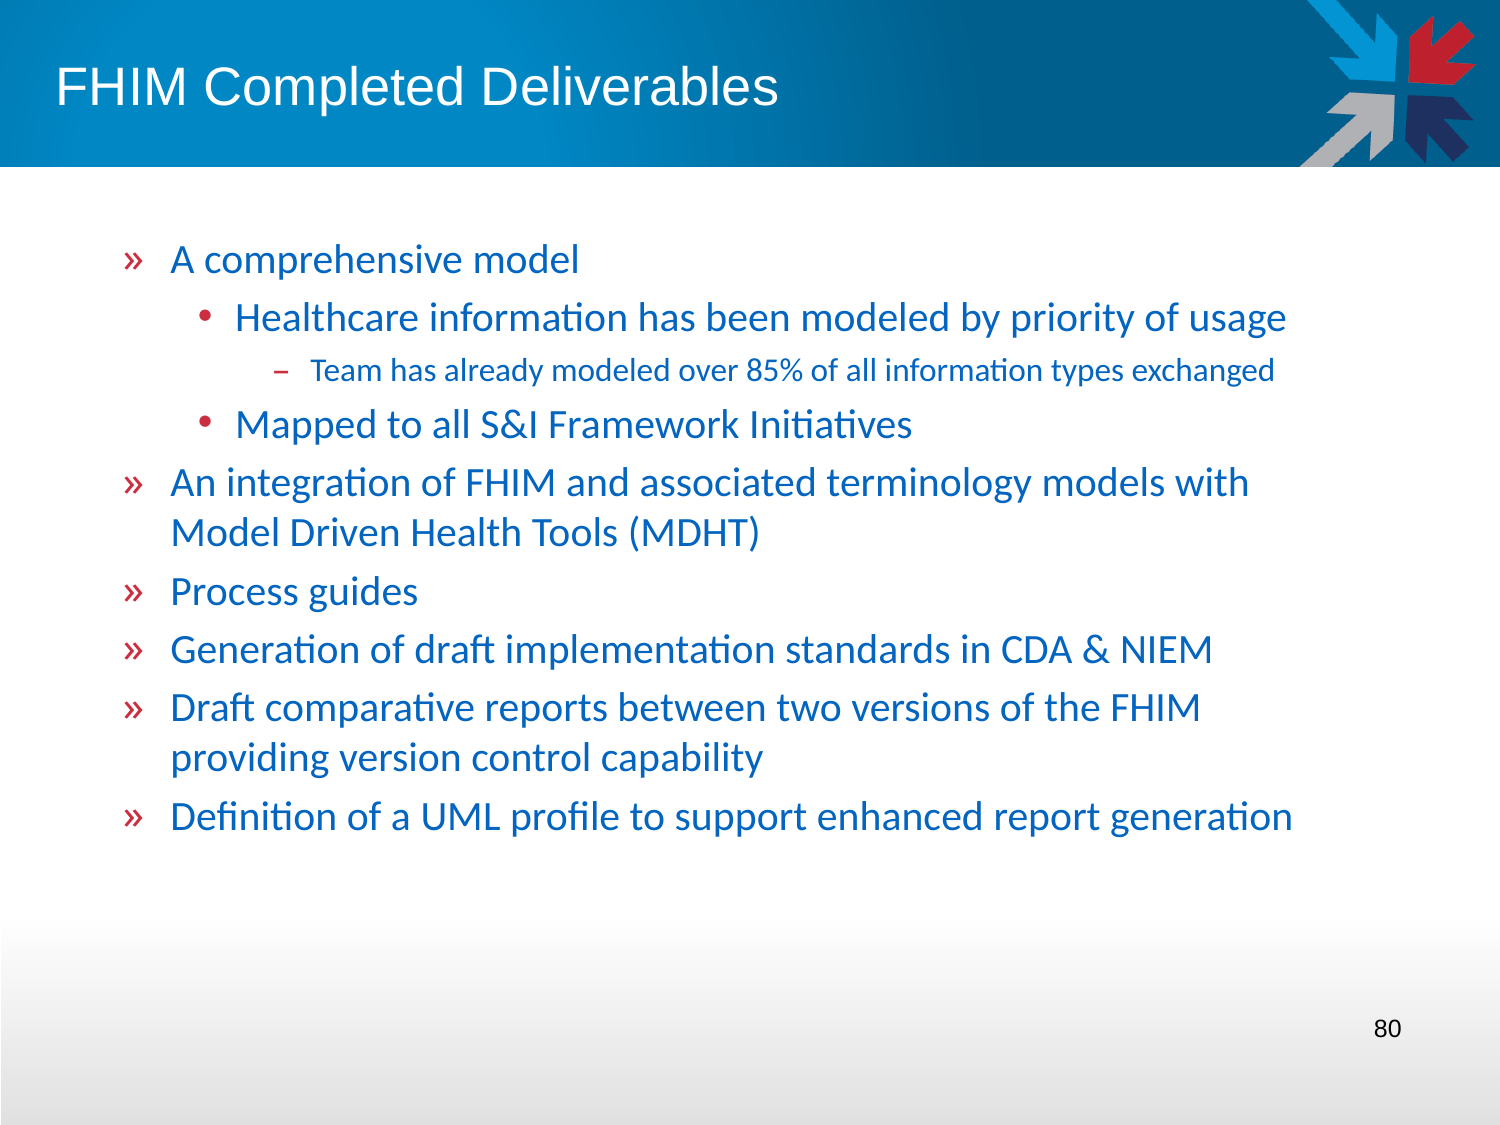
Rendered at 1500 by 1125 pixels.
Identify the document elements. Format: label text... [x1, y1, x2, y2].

picture [1409, 18, 1473, 84]
picture [1406, 96, 1470, 160]
picture [1301, 93, 1394, 167]
title FHIM Completed Deliverables [48, 0, 1287, 168]
slide_number 80 [1364, 1011, 1412, 1058]
list A comprehensive model Healthcare information has been modeled by priority of usage Team has already modeled over 85% of all information types exchanged Mapped to all S&I Framework Initiatives An integration of FHIM and associated terminology models with Model Driven Health Tools (MDHT) Process guides Generation of draft implementation standards in CDA & NIEM Draft comparative reports between two versions of the FHIM providing version control capability Definition of a UML profile to support enhanced report generation [115, 231, 1367, 1020]
